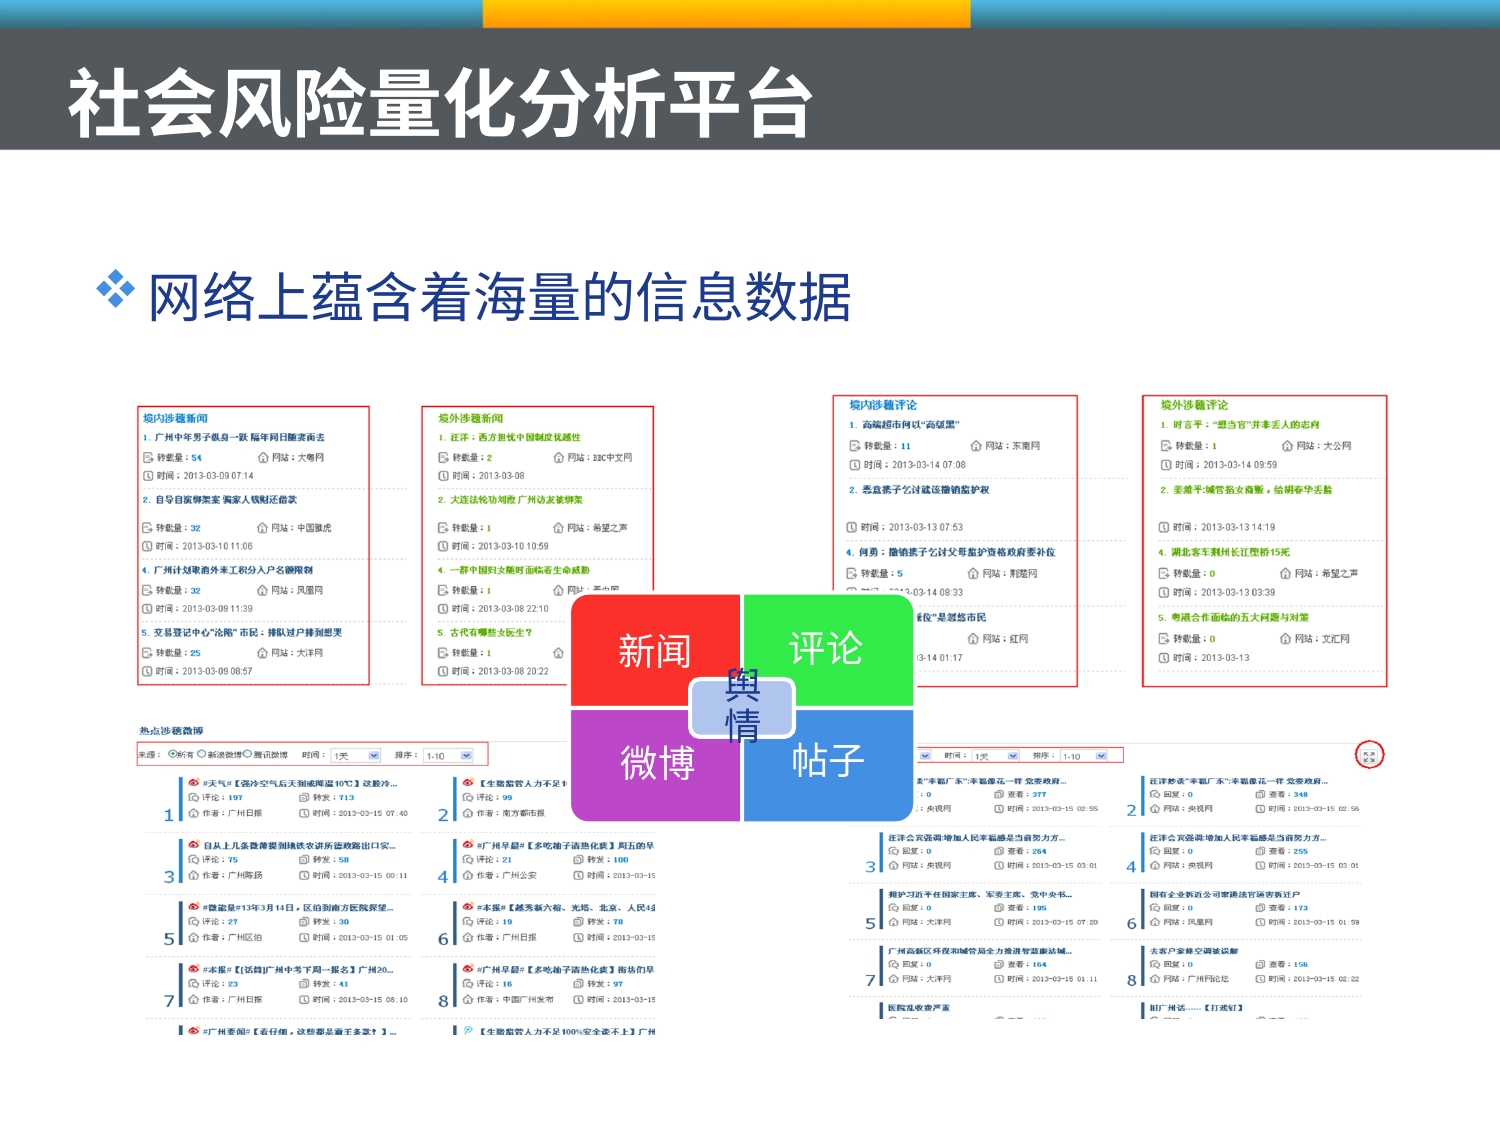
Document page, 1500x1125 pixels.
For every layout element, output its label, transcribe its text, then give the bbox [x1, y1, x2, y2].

text_box 社会风险量化分析平台 [53, 7, 1404, 195]
text_box 网络上蕴含着海量的信息数据 [76, 255, 1376, 551]
picture [0, 0, 1500, 1125]
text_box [135, 391, 1390, 1036]
